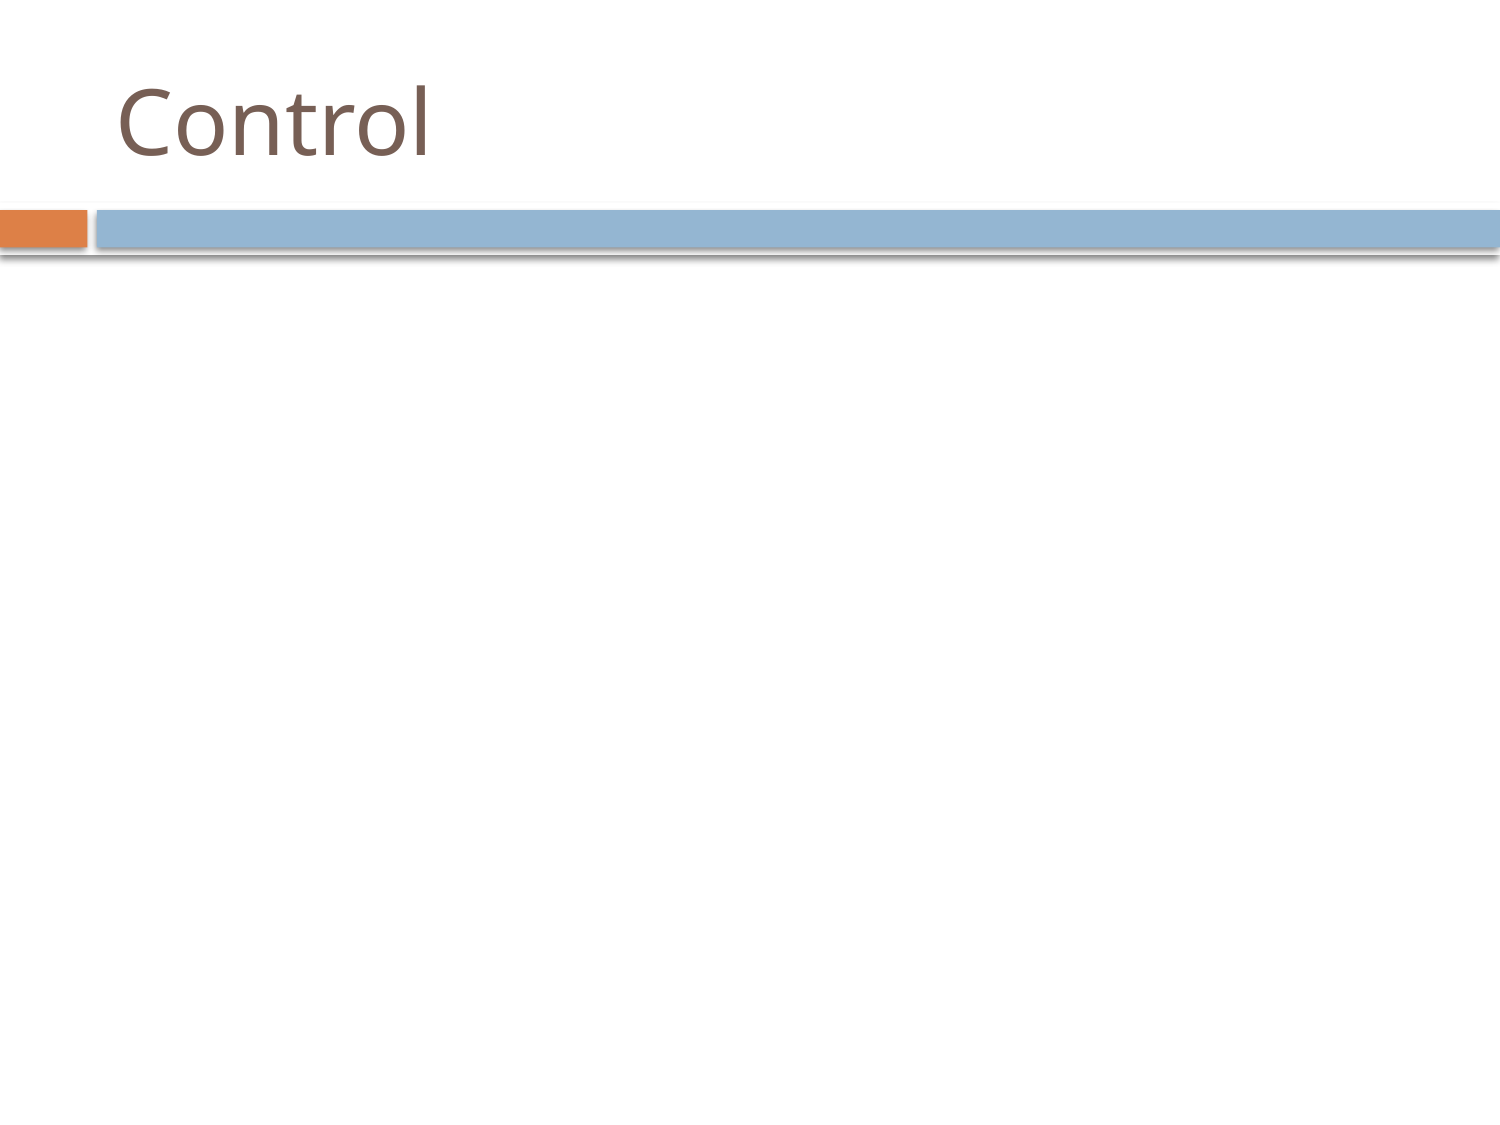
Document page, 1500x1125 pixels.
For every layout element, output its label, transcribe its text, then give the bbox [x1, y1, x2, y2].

title Control [100, 37, 1438, 200]
